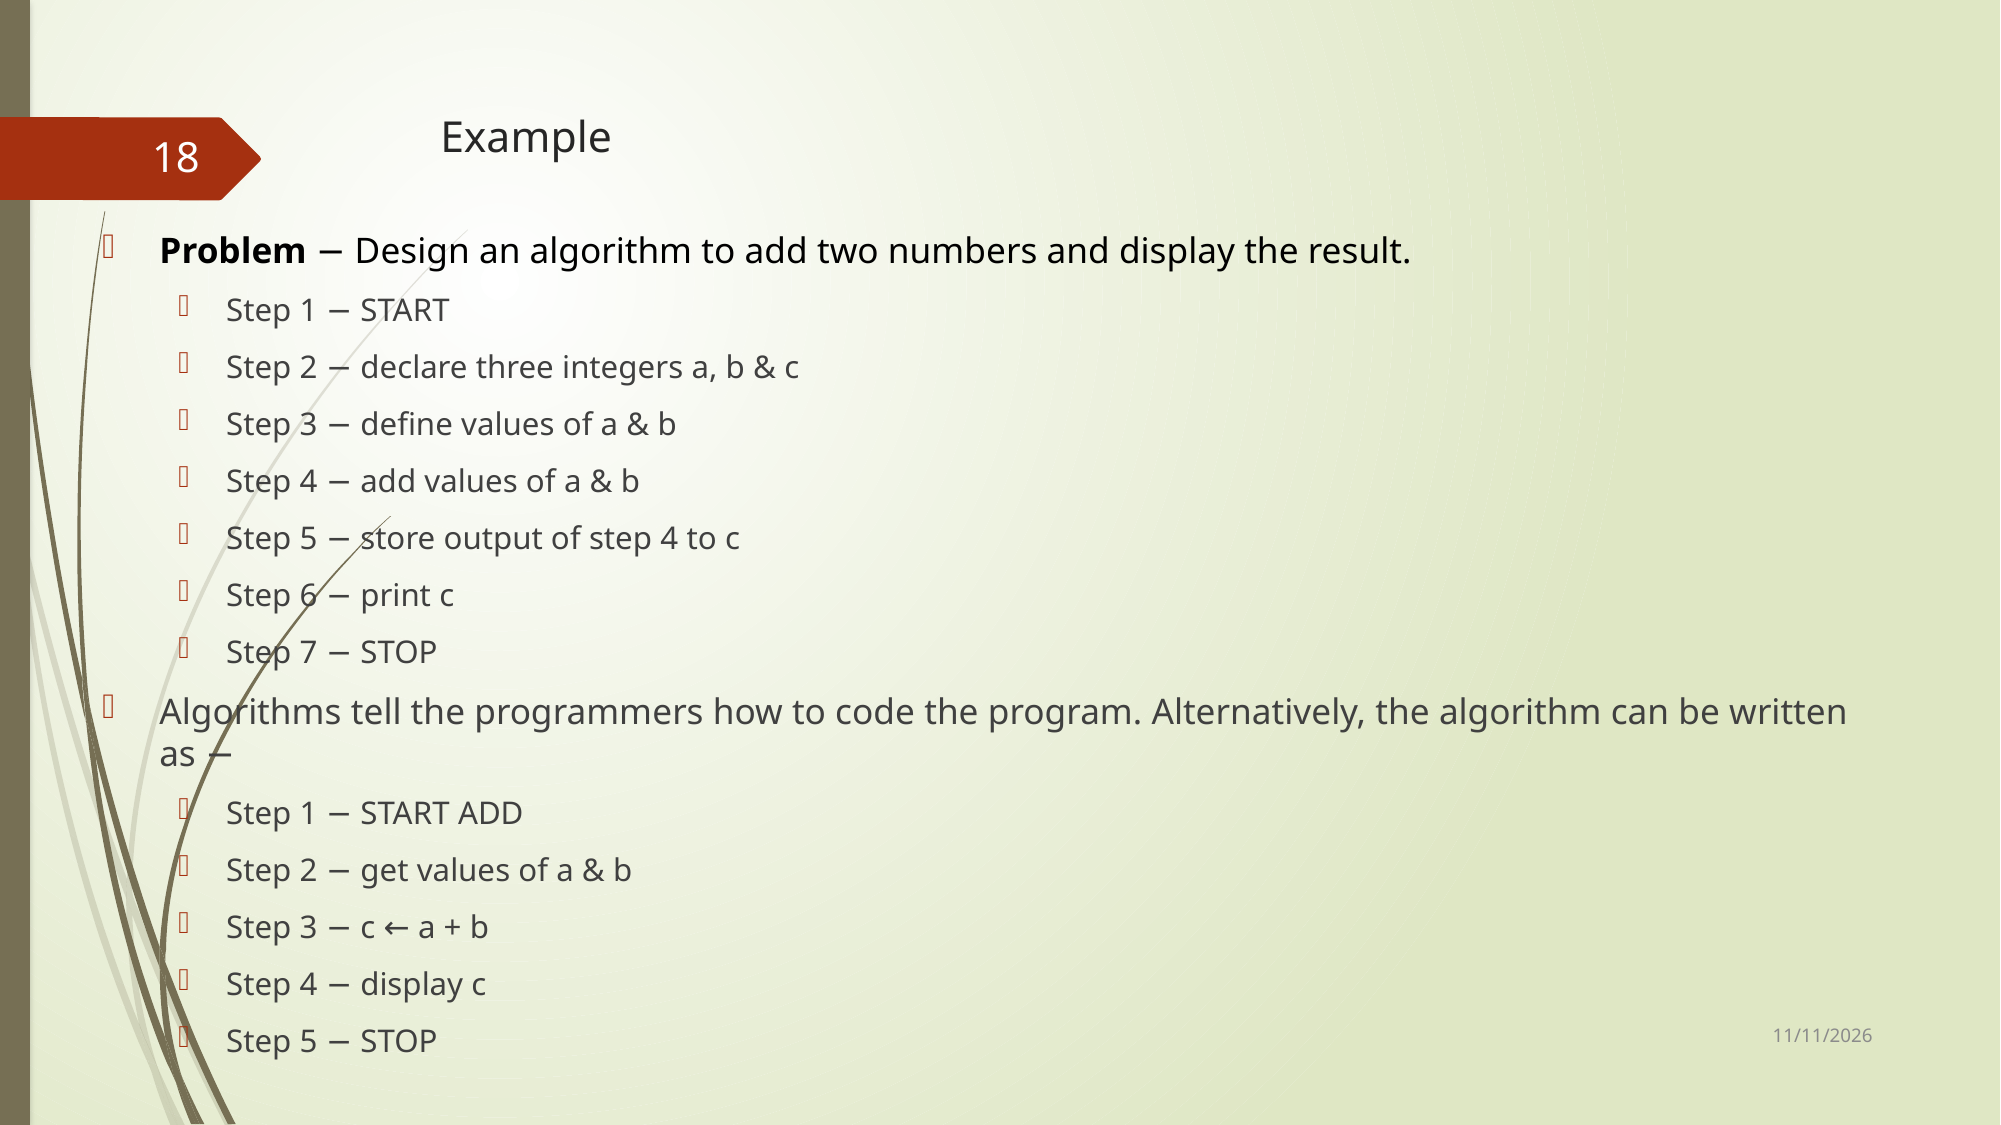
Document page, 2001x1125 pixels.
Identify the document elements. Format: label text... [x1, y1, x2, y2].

title Example [425, 102, 1888, 221]
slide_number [1699, 1005, 1888, 1067]
list Problem − Design an algorithm to add two numbers and display the result. Step 1 − START Step 2 − declare three integers a, b & c Step 3 − define values of a & b Step 4 − add values of a & b Step 5 − store output of step 4 to c Step 6 − print c Step 7 − STOP Algorithms tell the programmers how to code the program. Alternatively, the algorithm can be written as − Step 1 − START ADD Step 2 − get values of a & b Step 3 − c ← a + b Step 4 − display c Step 5 − STOP [87, 221, 1888, 1067]
slide_number 18 [87, 129, 216, 190]
